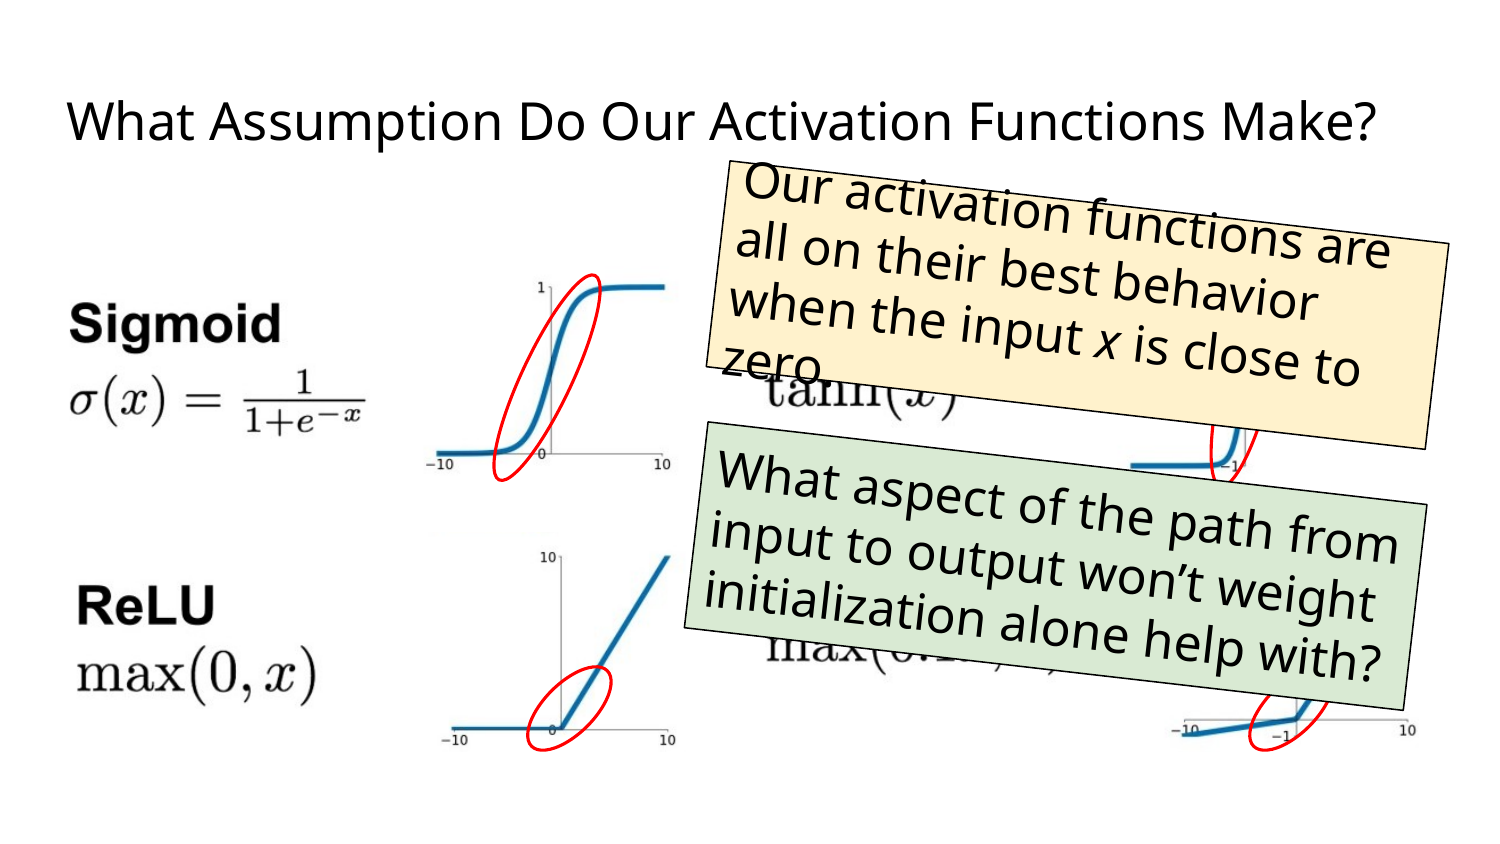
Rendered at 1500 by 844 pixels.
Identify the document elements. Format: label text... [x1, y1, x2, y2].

picture [60, 531, 476, 752]
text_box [476, 260, 1348, 765]
picture [1348, 266, 1384, 487]
title What Assumption Do Our Activation Functions Make? [51, 72, 1449, 167]
picture [60, 266, 476, 487]
text_box What aspect of the path from input to output won’t weight initialization alone help with? [1352, 496, 1427, 533]
picture [1348, 531, 1421, 752]
text_box Our activation functions are all on their best behavior when the input x is close to zero. [718, 160, 1449, 450]
